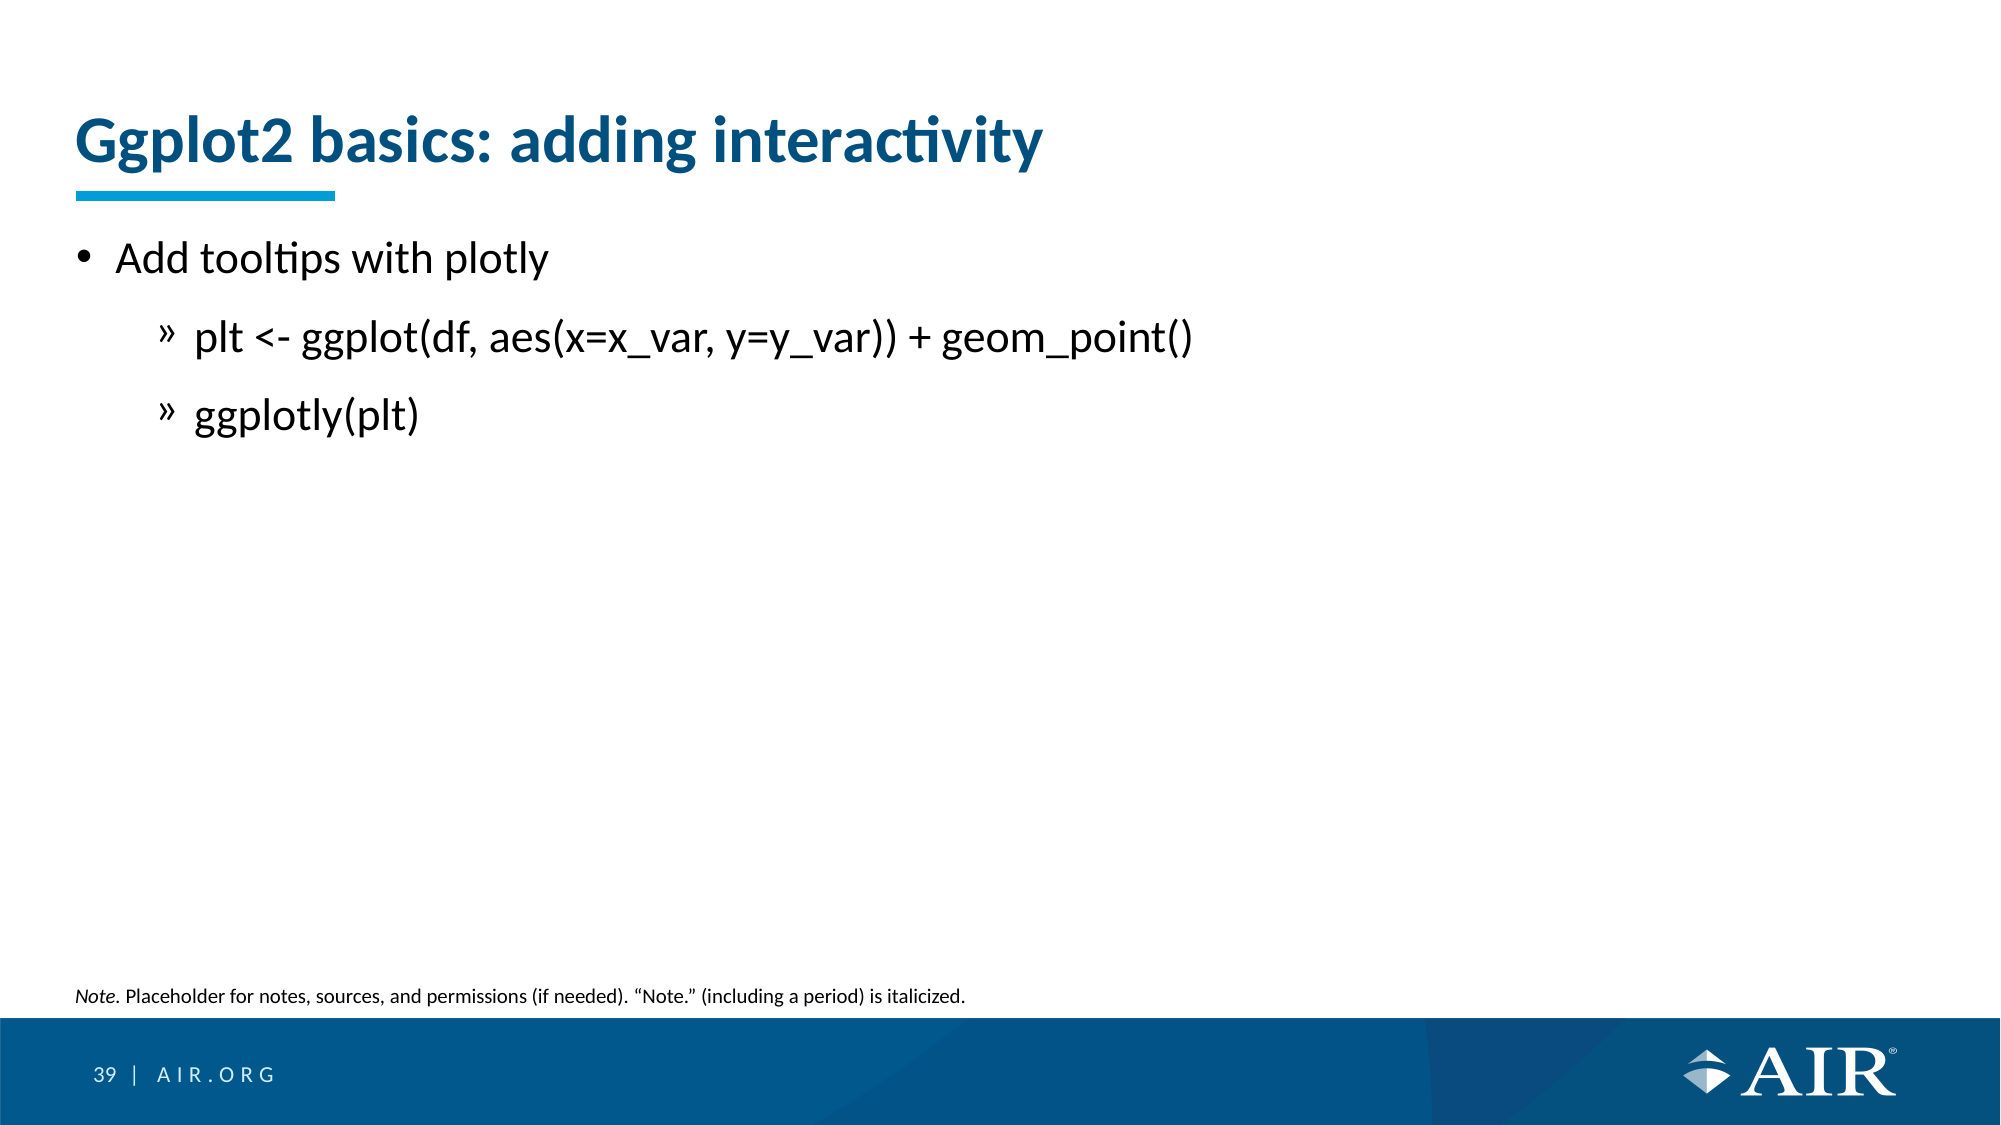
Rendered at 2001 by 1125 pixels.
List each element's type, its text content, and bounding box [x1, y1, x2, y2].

picture [0, 0, 2001, 1125]
slide_number 39 [75, 1052, 132, 1096]
title Ggplot2 basics: adding interactivity [75, 0, 1925, 177]
list Note. Placeholder for notes, sources, and permissions (if needed). “Note.” (including a period) is italicized. [75, 952, 1925, 1008]
list Add tooltips with plotly plt <- ggplot(df, aes(x=x_var, y=y_var)) + geom_point() ggplotly(plt) [76, 214, 1926, 953]
